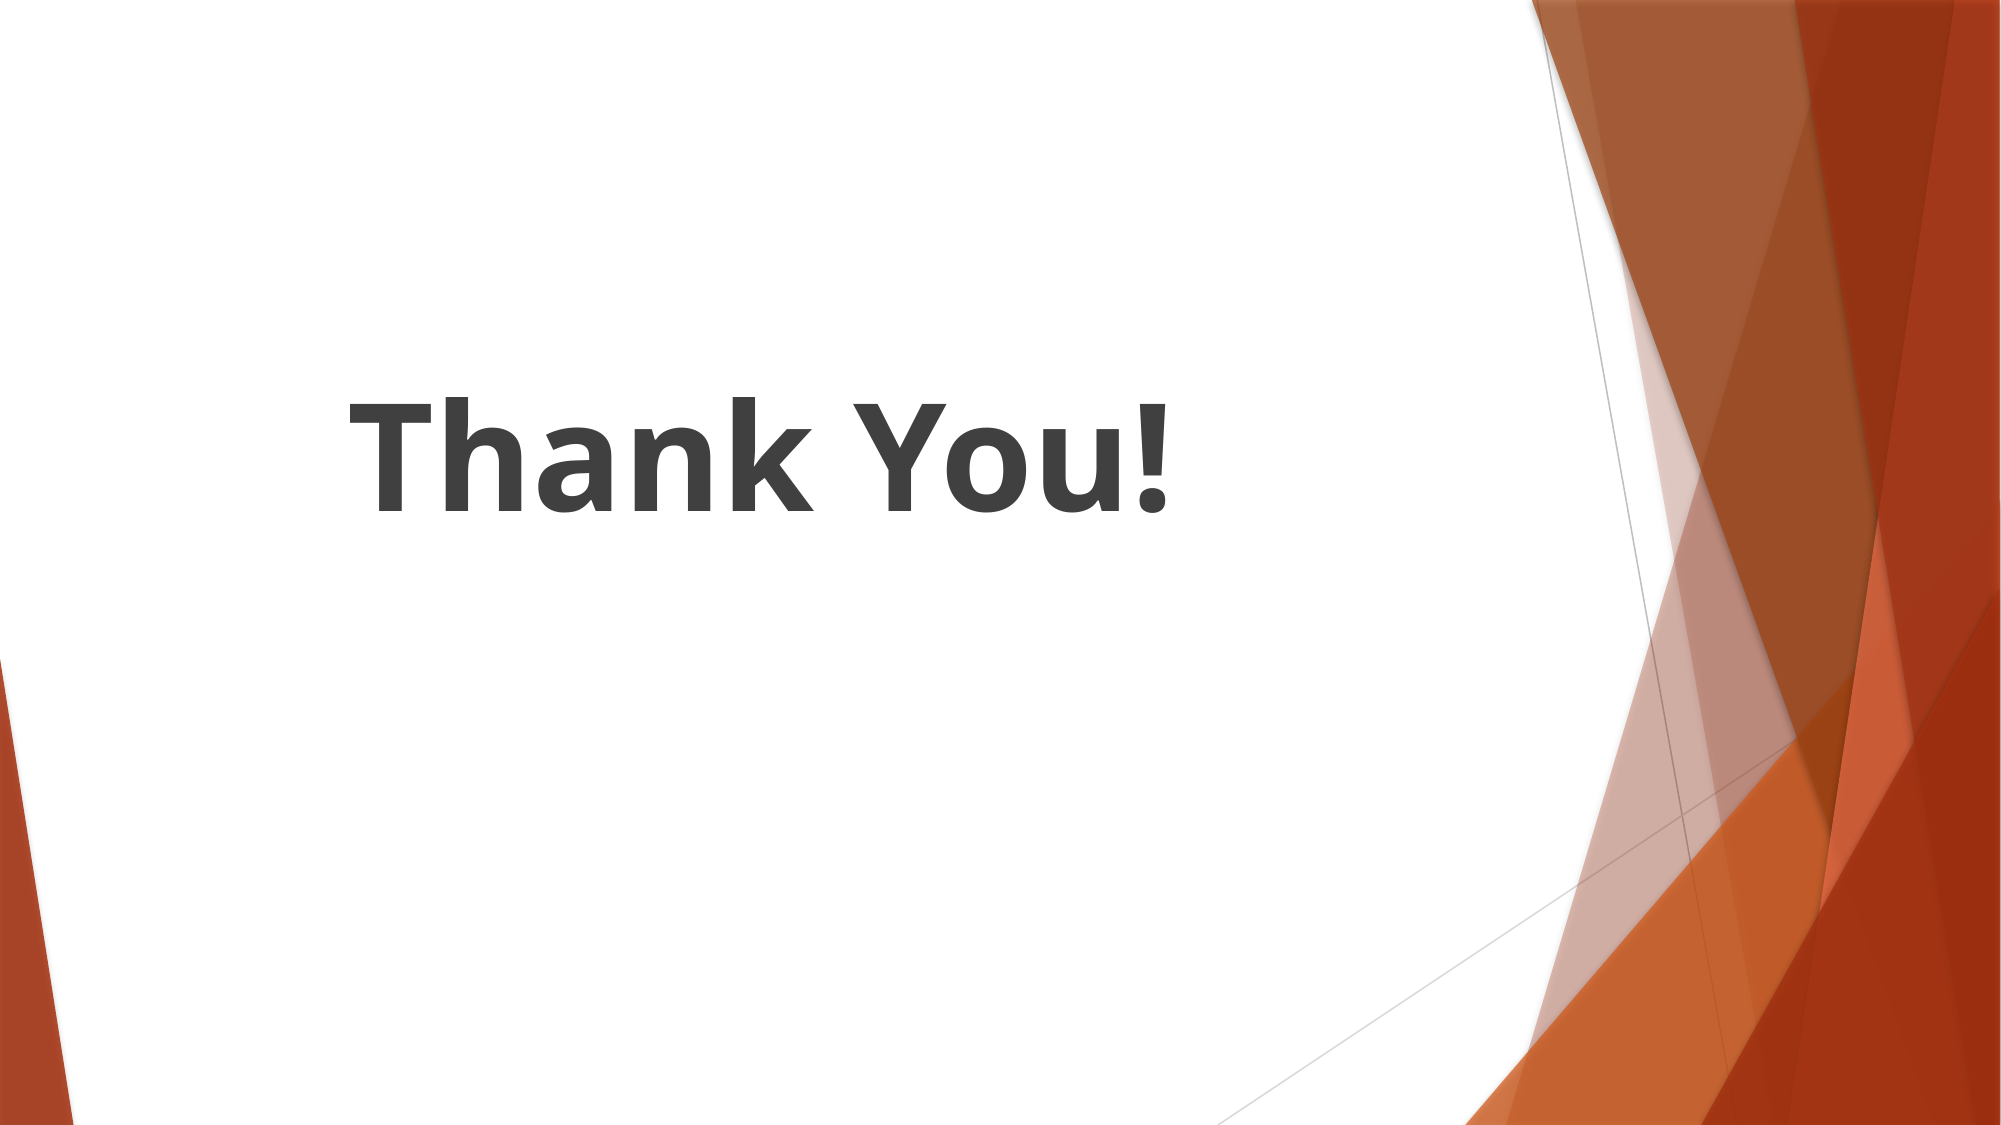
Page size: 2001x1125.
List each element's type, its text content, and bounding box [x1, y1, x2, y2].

list Thank You! [245, 354, 1277, 580]
